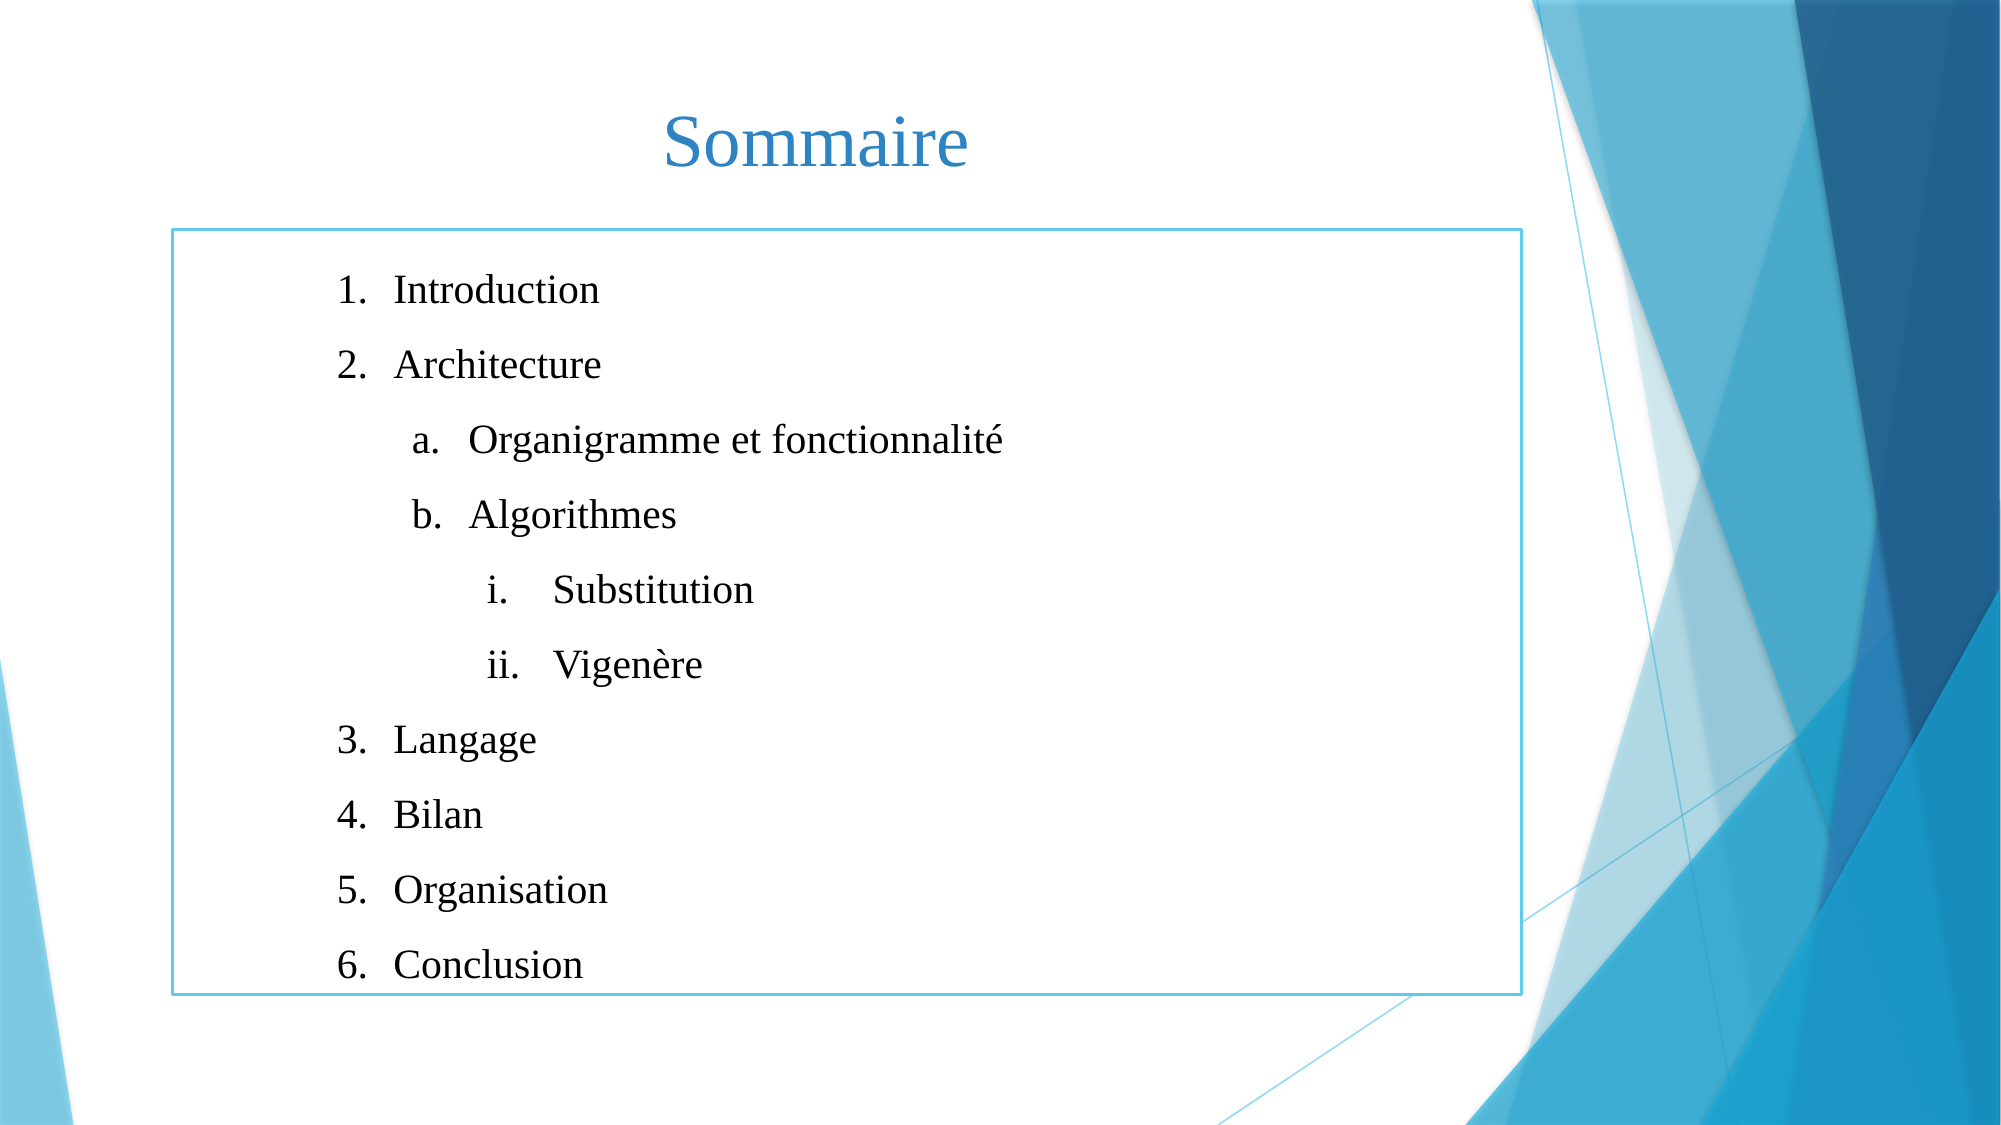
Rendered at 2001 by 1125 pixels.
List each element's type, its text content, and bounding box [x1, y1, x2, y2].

text_box Introduction Architecture Organigramme et fonctionnalité Algorithmes Substitution Vigenère Langage Bilan Organisation Conclusion [171, 228, 1523, 996]
title Sommaire [111, 83, 1522, 249]
